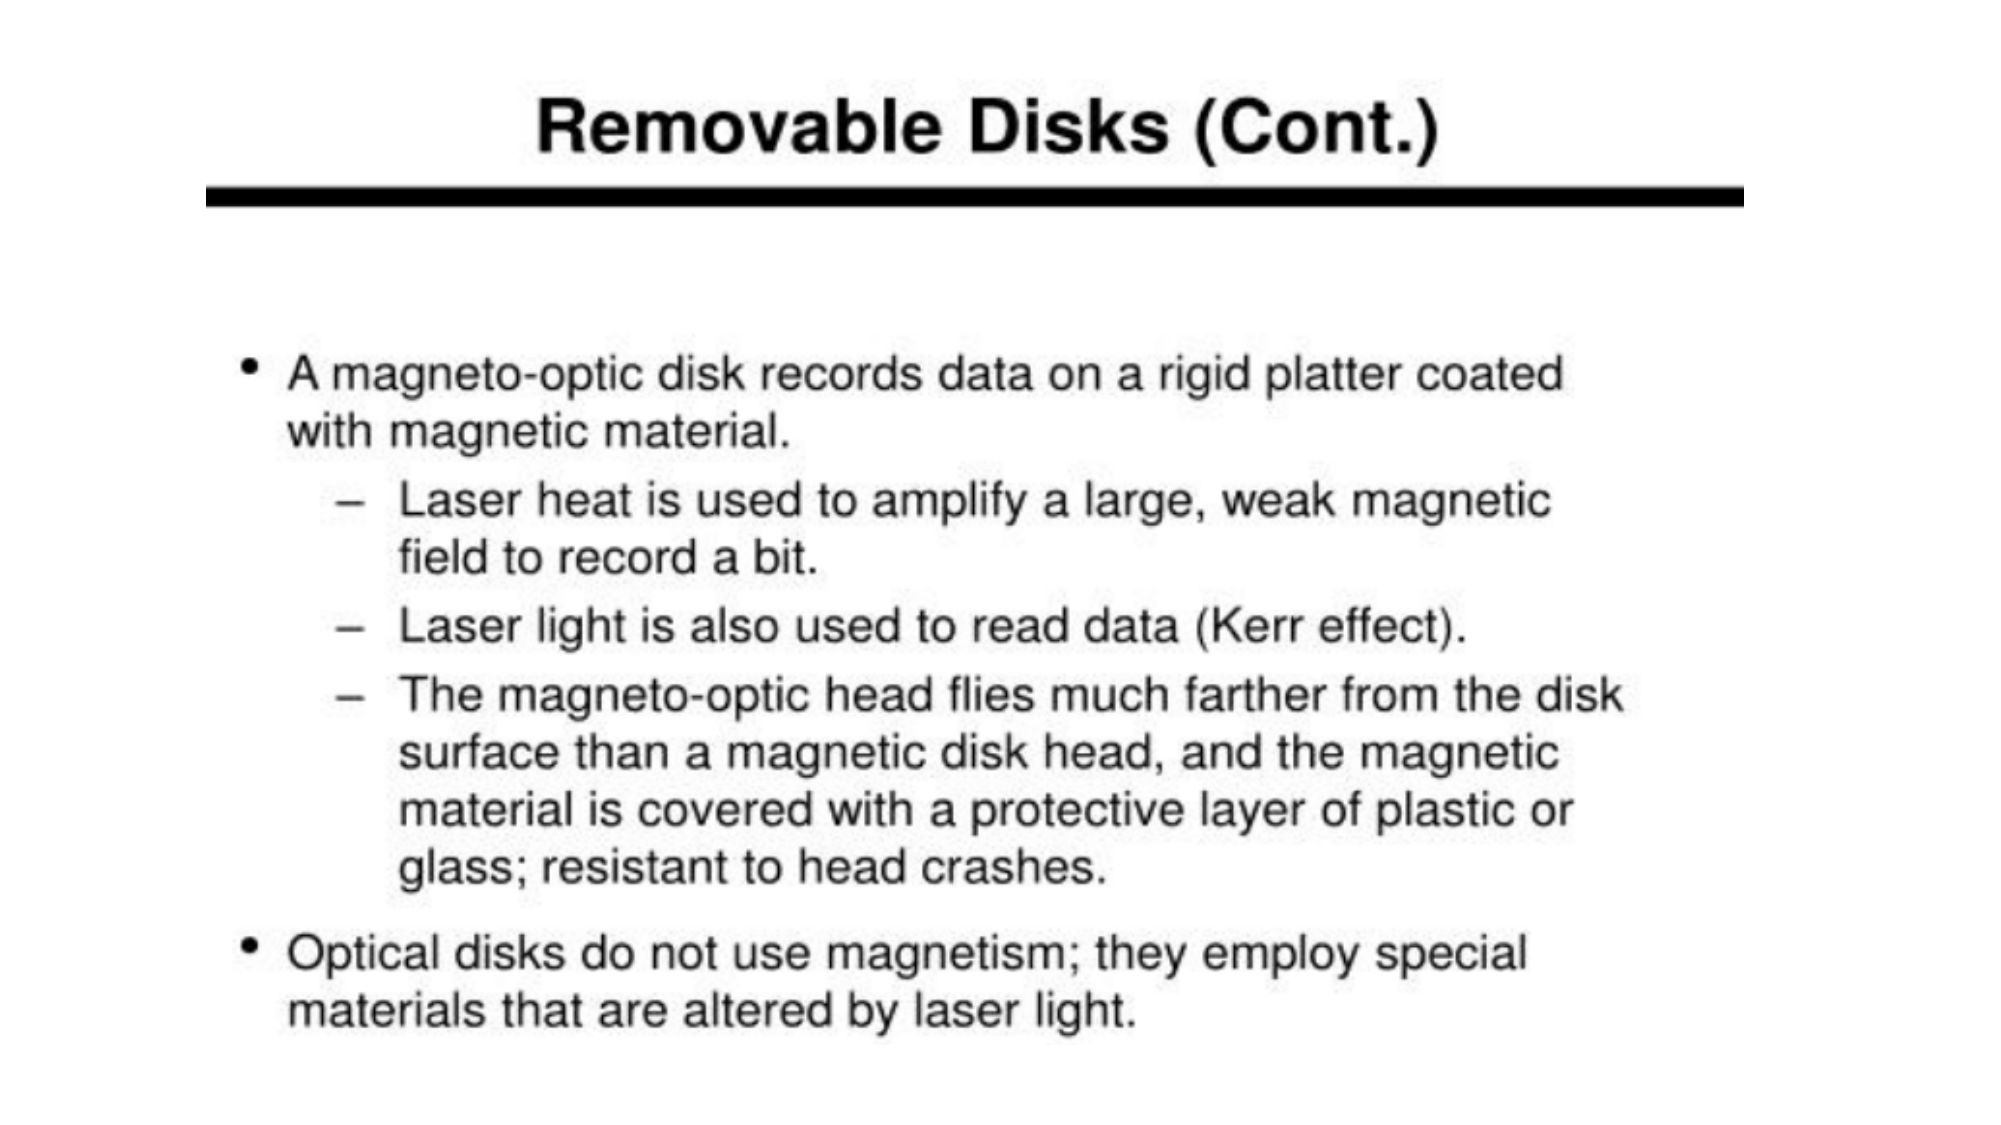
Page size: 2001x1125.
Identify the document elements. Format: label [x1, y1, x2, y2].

list [206, 78, 1744, 1045]
